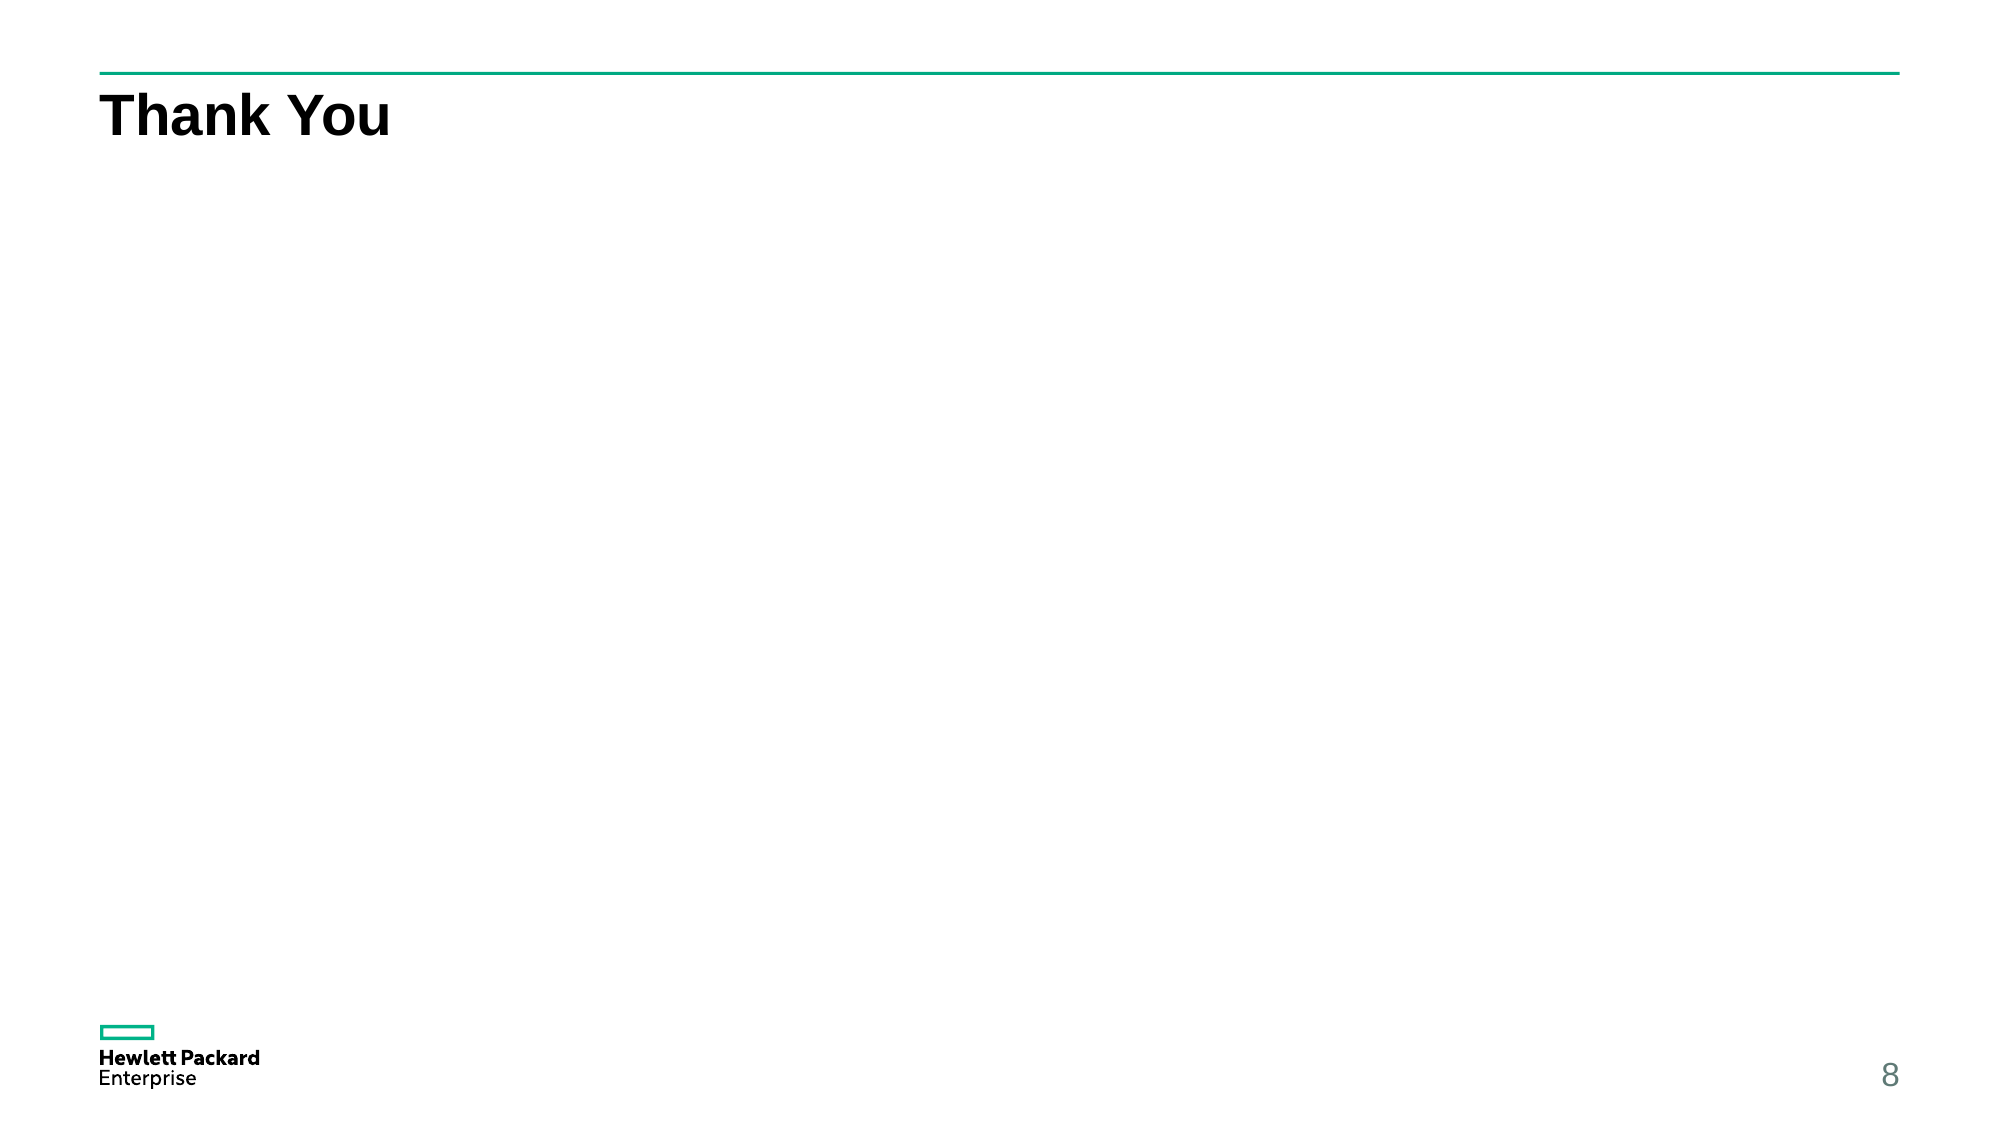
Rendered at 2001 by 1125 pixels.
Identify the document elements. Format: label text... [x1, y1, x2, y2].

slide_number 8 [1812, 1054, 1900, 1093]
title Thank You [99, 85, 1900, 225]
